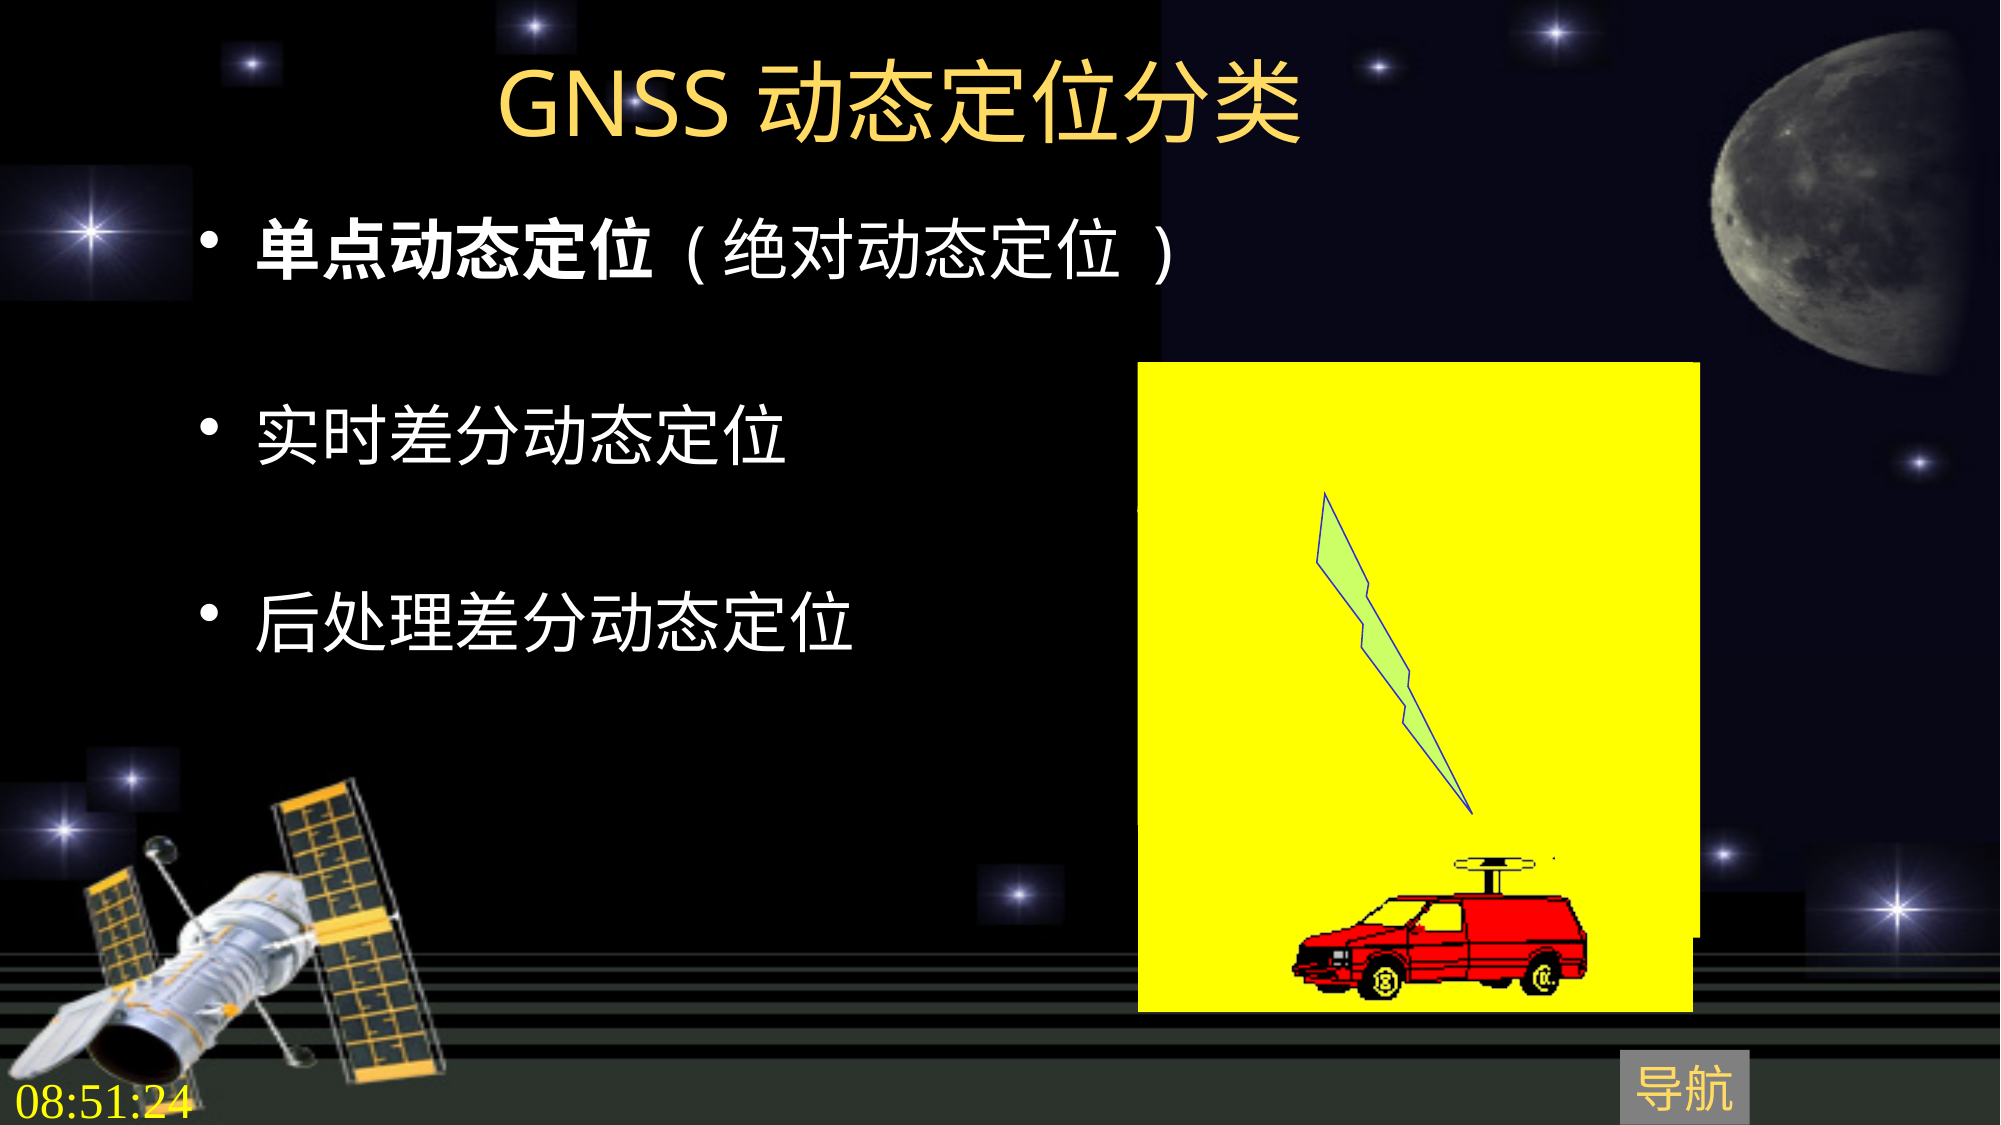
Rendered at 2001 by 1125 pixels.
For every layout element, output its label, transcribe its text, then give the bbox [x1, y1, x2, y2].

list 单点动态定位 (绝对动态定位 ) 实时差分动态定位 后处理差分动态定位 [183, 200, 1800, 1000]
text_box [1694, 362, 1701, 938]
title GNSS动态定位分类 [50, 24, 1750, 175]
picture [0, 0, 2000, 1125]
text_box 导航 [1620, 1049, 1750, 1125]
